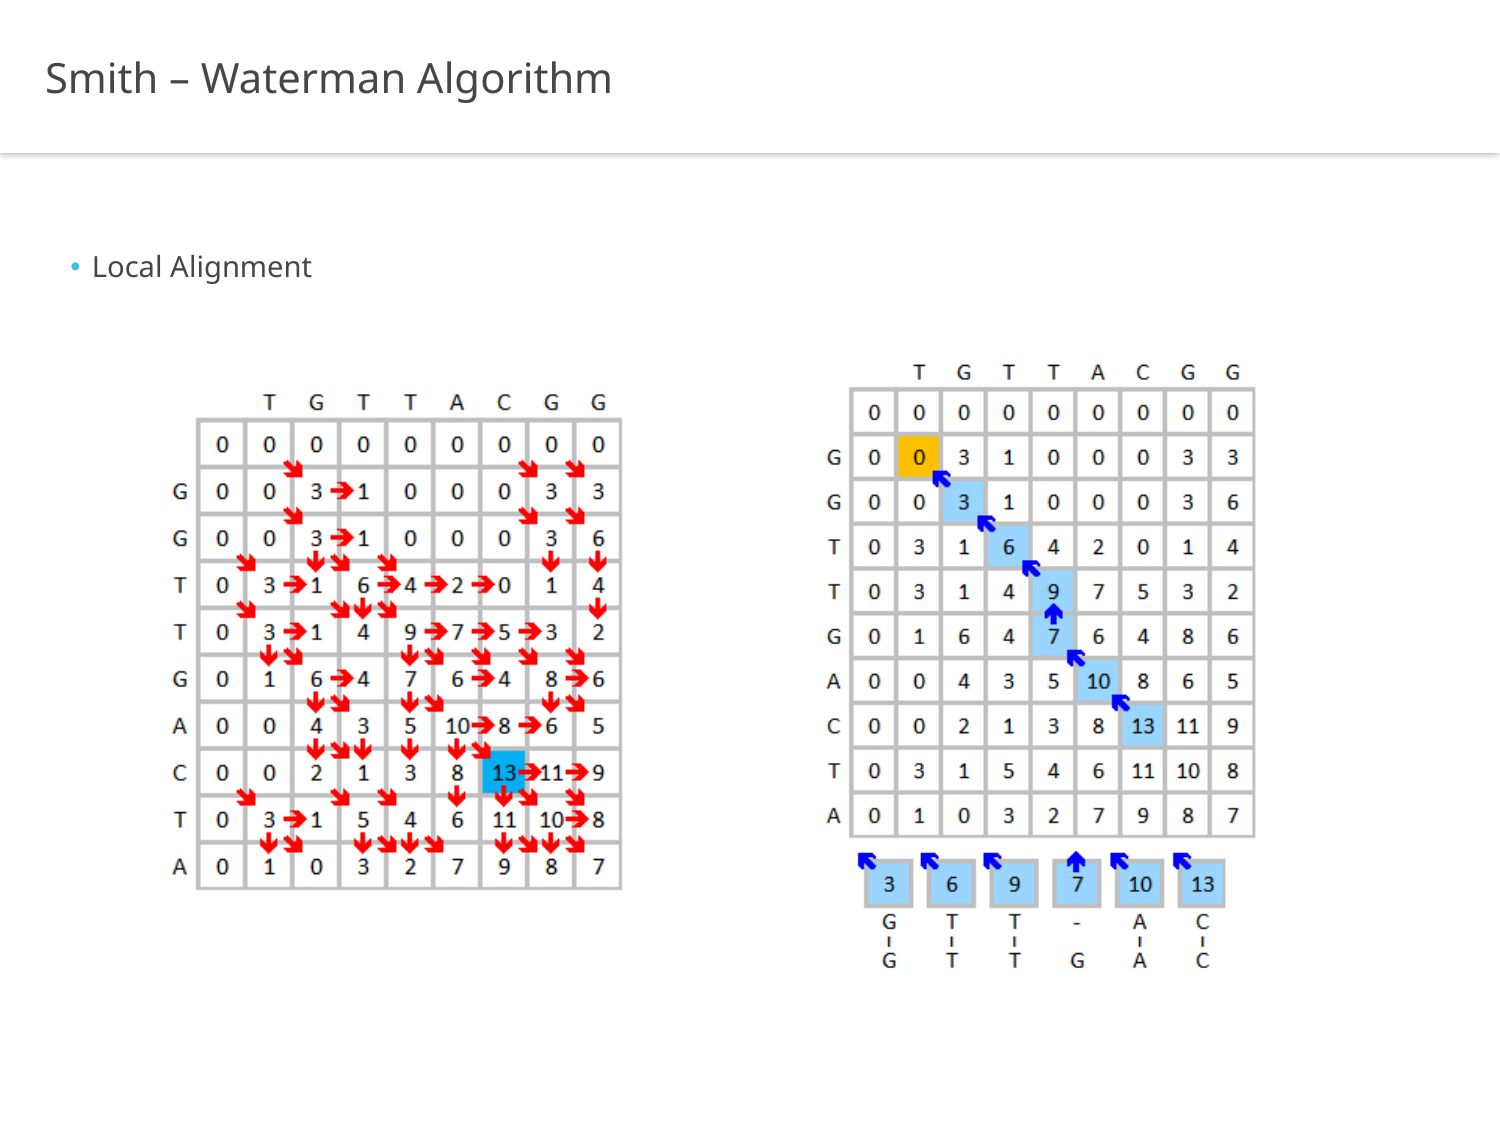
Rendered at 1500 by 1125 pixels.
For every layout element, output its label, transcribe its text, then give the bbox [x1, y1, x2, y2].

list Local Alignment [59, 236, 1428, 977]
list Smith – Waterman Algorithm [0, 0, 1500, 153]
picture [812, 350, 1260, 977]
picture [157, 379, 627, 896]
